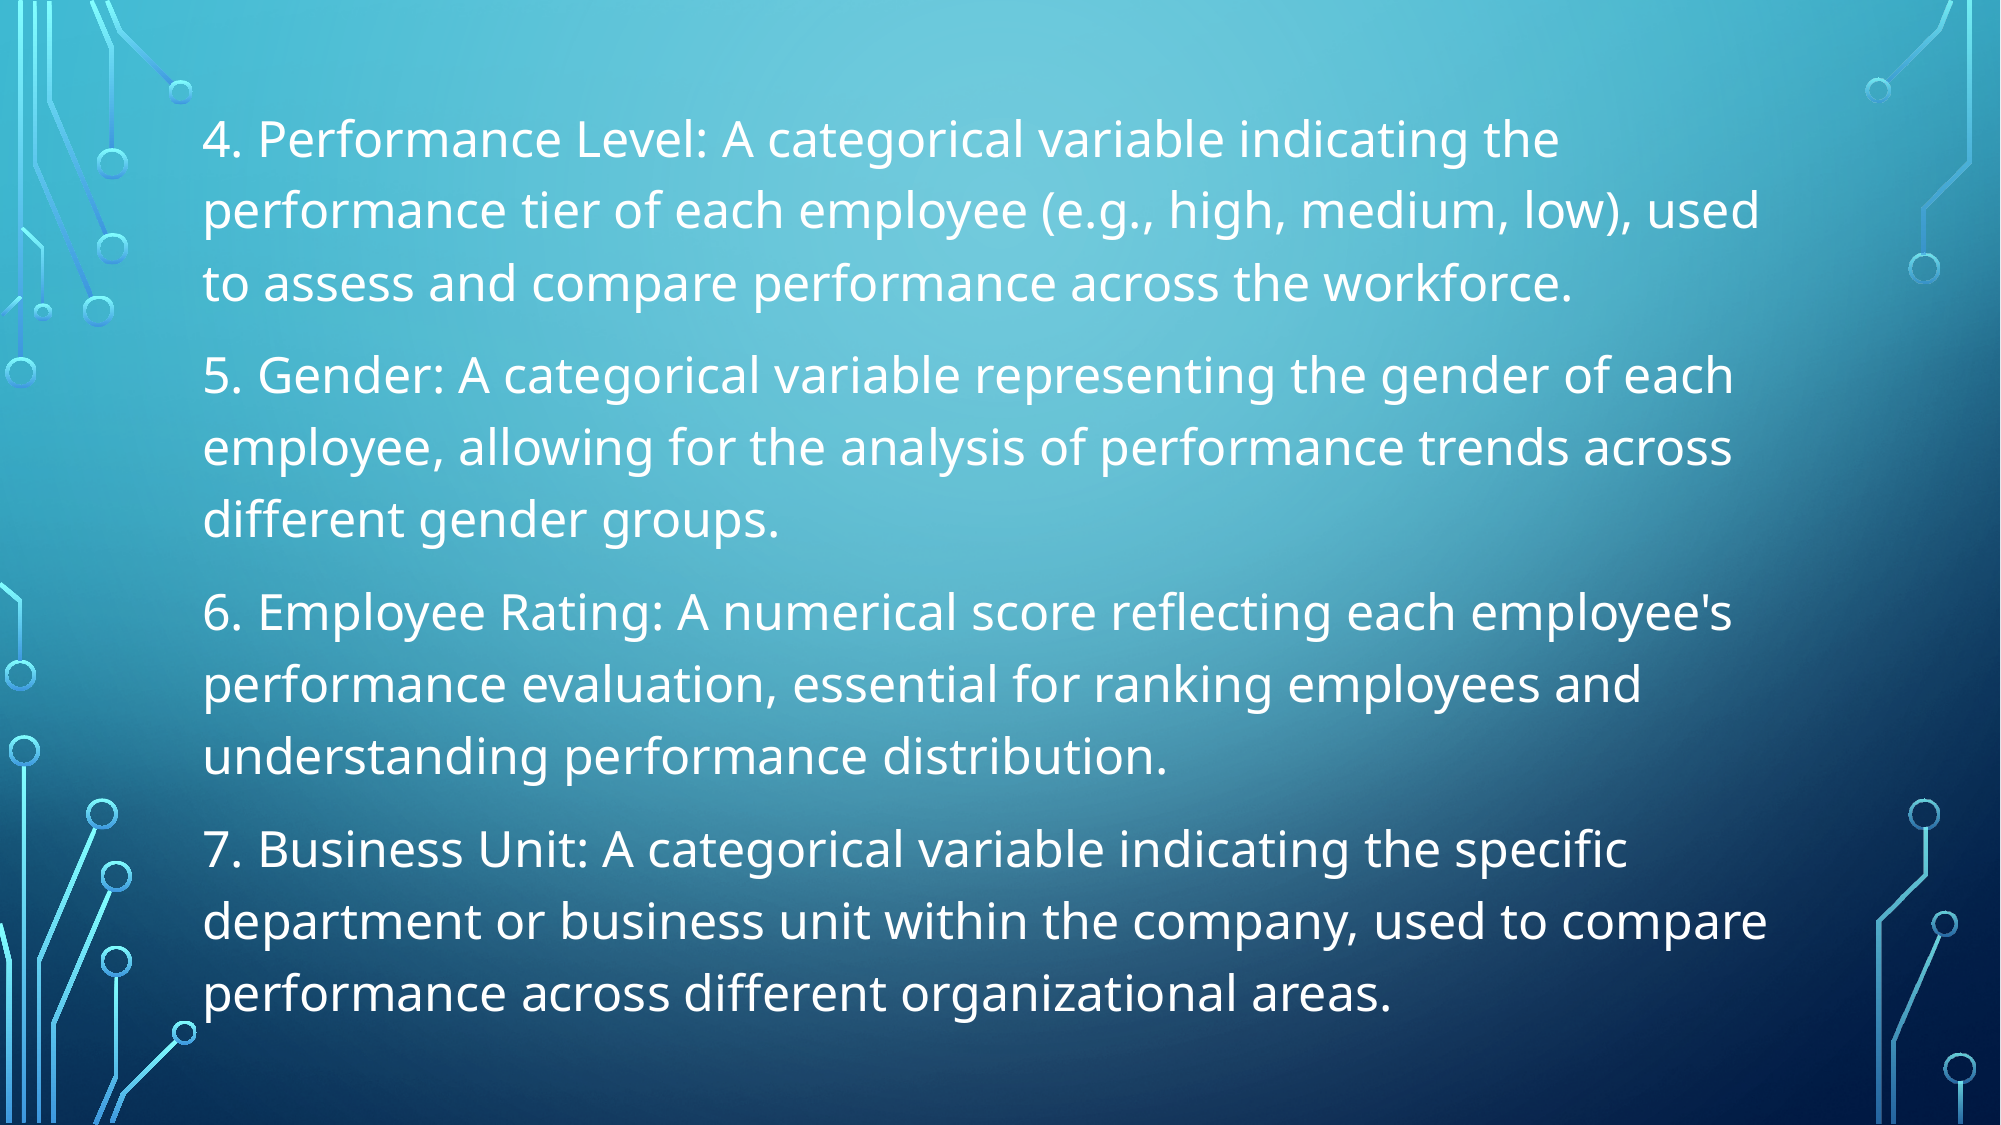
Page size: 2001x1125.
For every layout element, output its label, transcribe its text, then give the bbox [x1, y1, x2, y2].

list 4. Performance Level: A categorical variable indicating the performance tier of each employee (e.g., high, medium, low), used to assess and compare performance across the workforce. 5. Gender: A categorical variable representing the gender of each employee, allowing for the analysis of performance trends across different gender groups. 6. Employee Rating: A numerical score reflecting each employee's performance evaluation, essential for ranking employees and understanding performance distribution. 7. Business Unit: A categorical variable indicating the specific department or business unit within the company, used to compare performance across different organizational areas. [187, 87, 1813, 1050]
